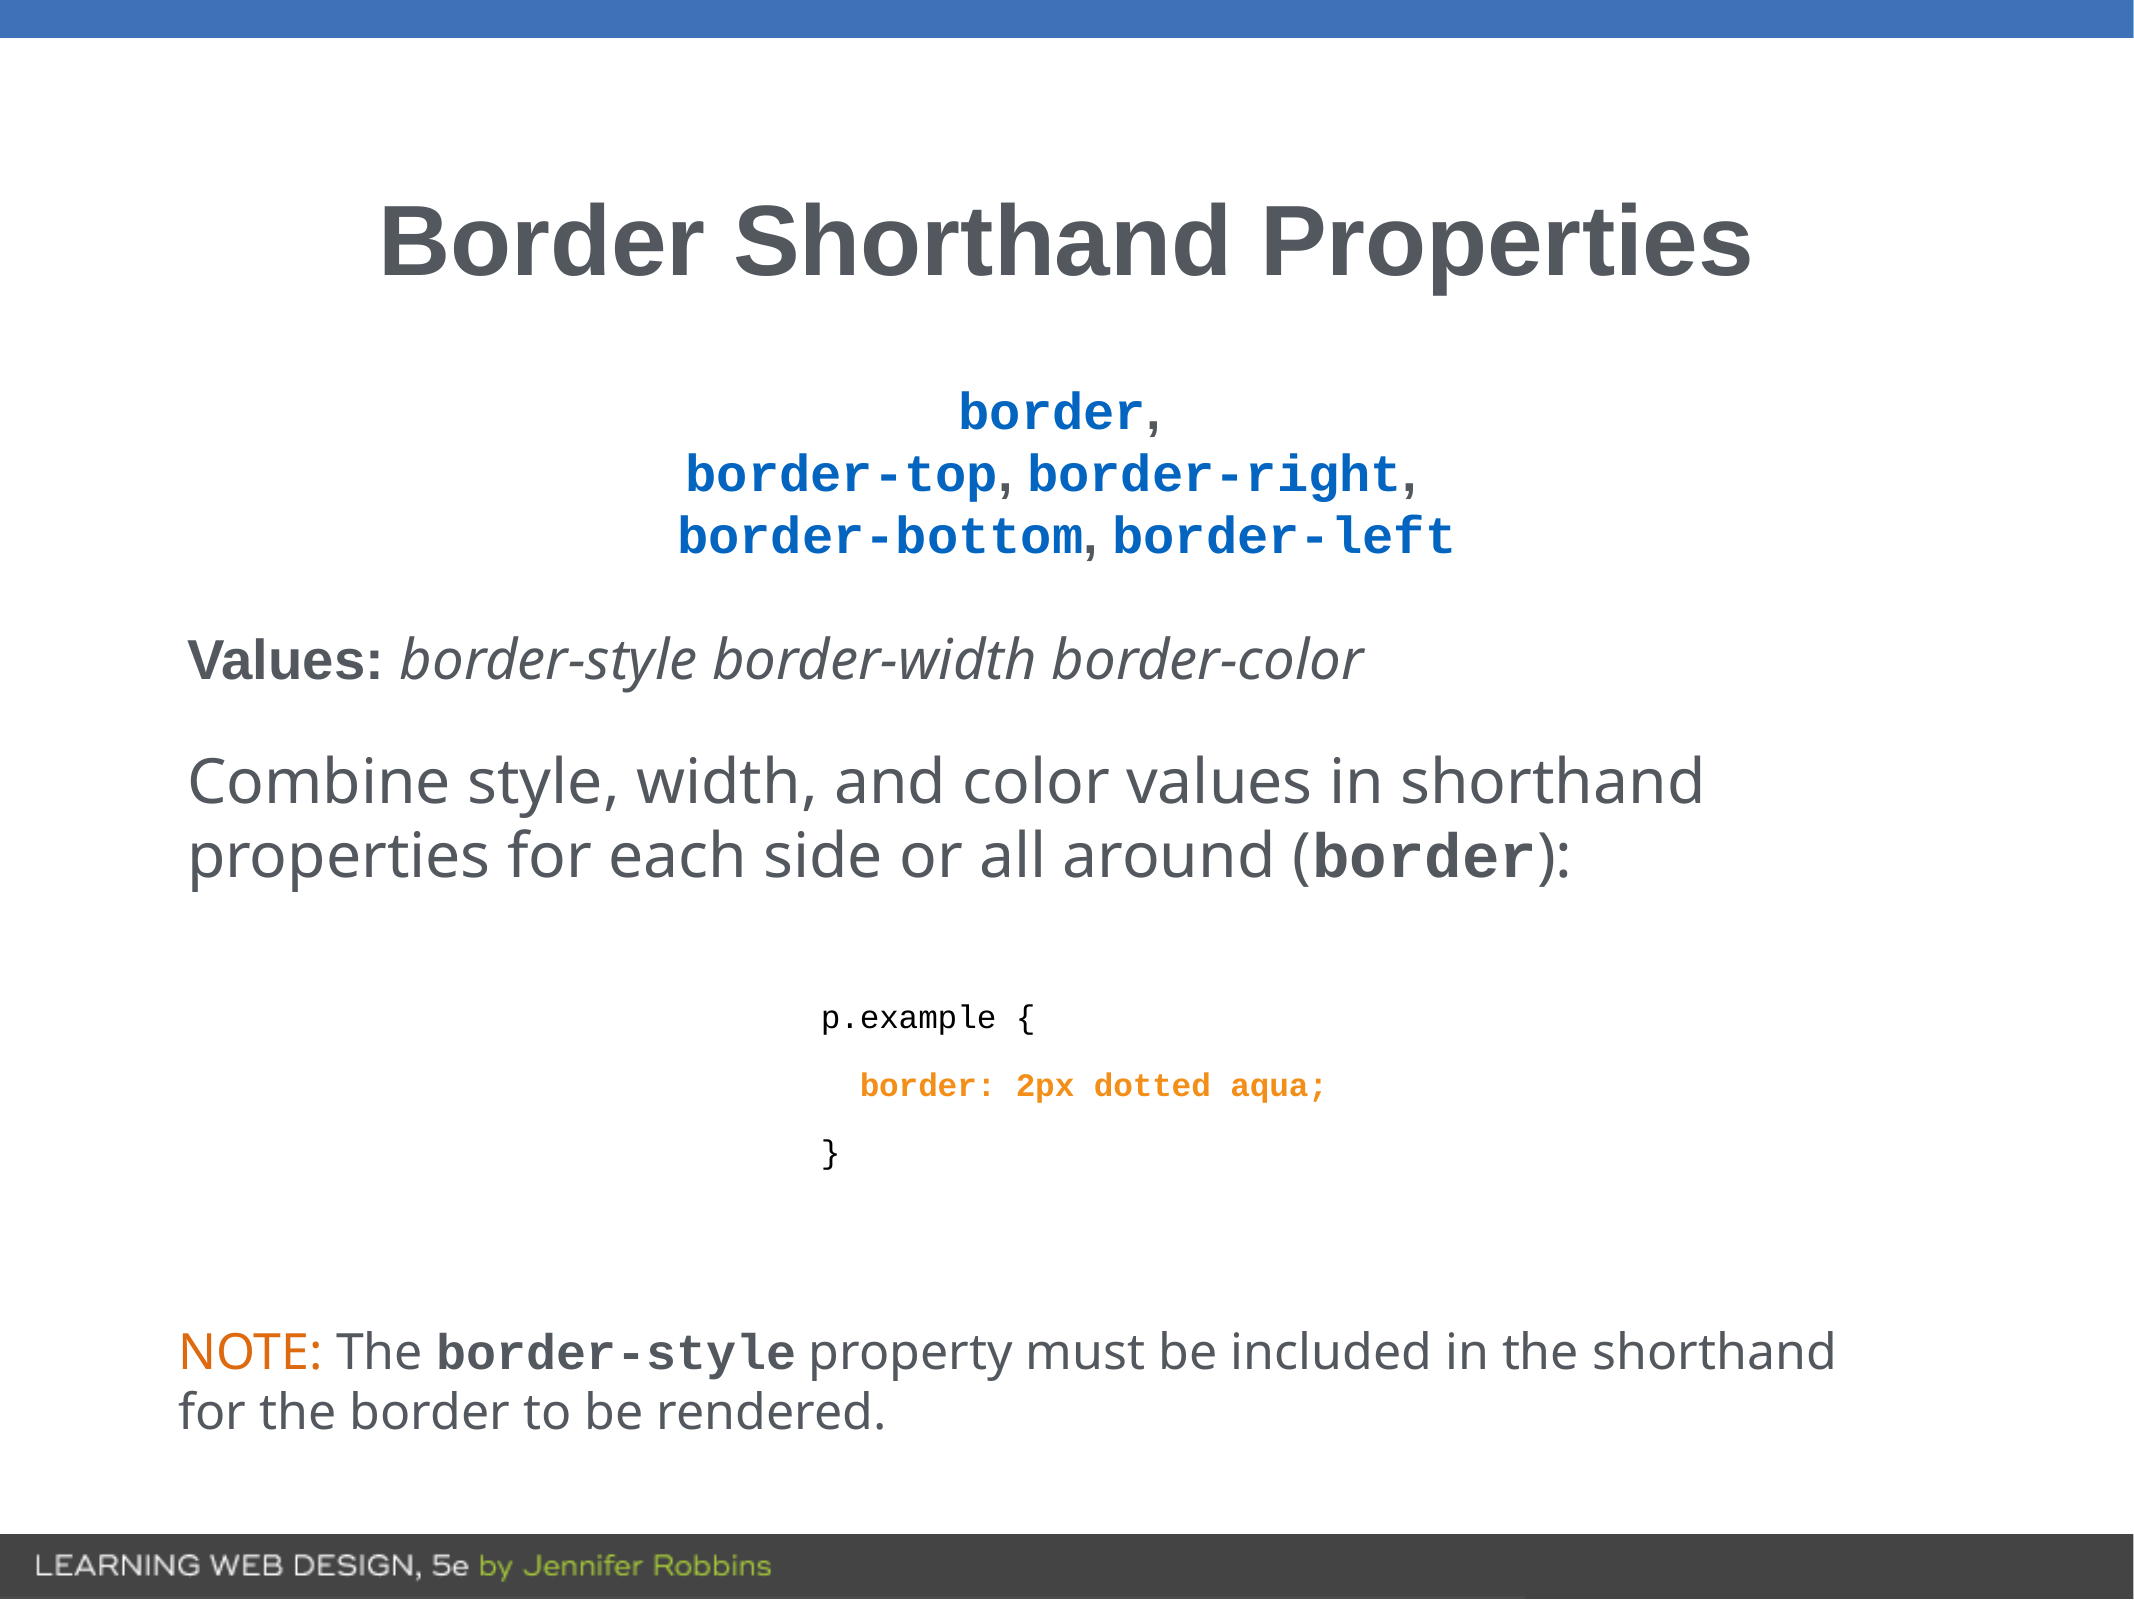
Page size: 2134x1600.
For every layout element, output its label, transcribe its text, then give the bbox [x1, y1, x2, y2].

text_box p.example { border: 2px dotted aqua; } [737, 963, 1412, 1183]
text_box NOTE: The border-style property must be included in the shorthand for the border to be rendered. [170, 1311, 1886, 1448]
text_box border, border-top, border-right, border-bottom, border-left [156, 368, 1978, 1465]
title Border Shorthand Properties [155, 57, 1978, 413]
text_box Values: border-style border-width border-color Combine style, width, and color values in shorthand properties for each side or all around (border): [178, 614, 1970, 899]
picture [0, 1534, 2134, 1599]
